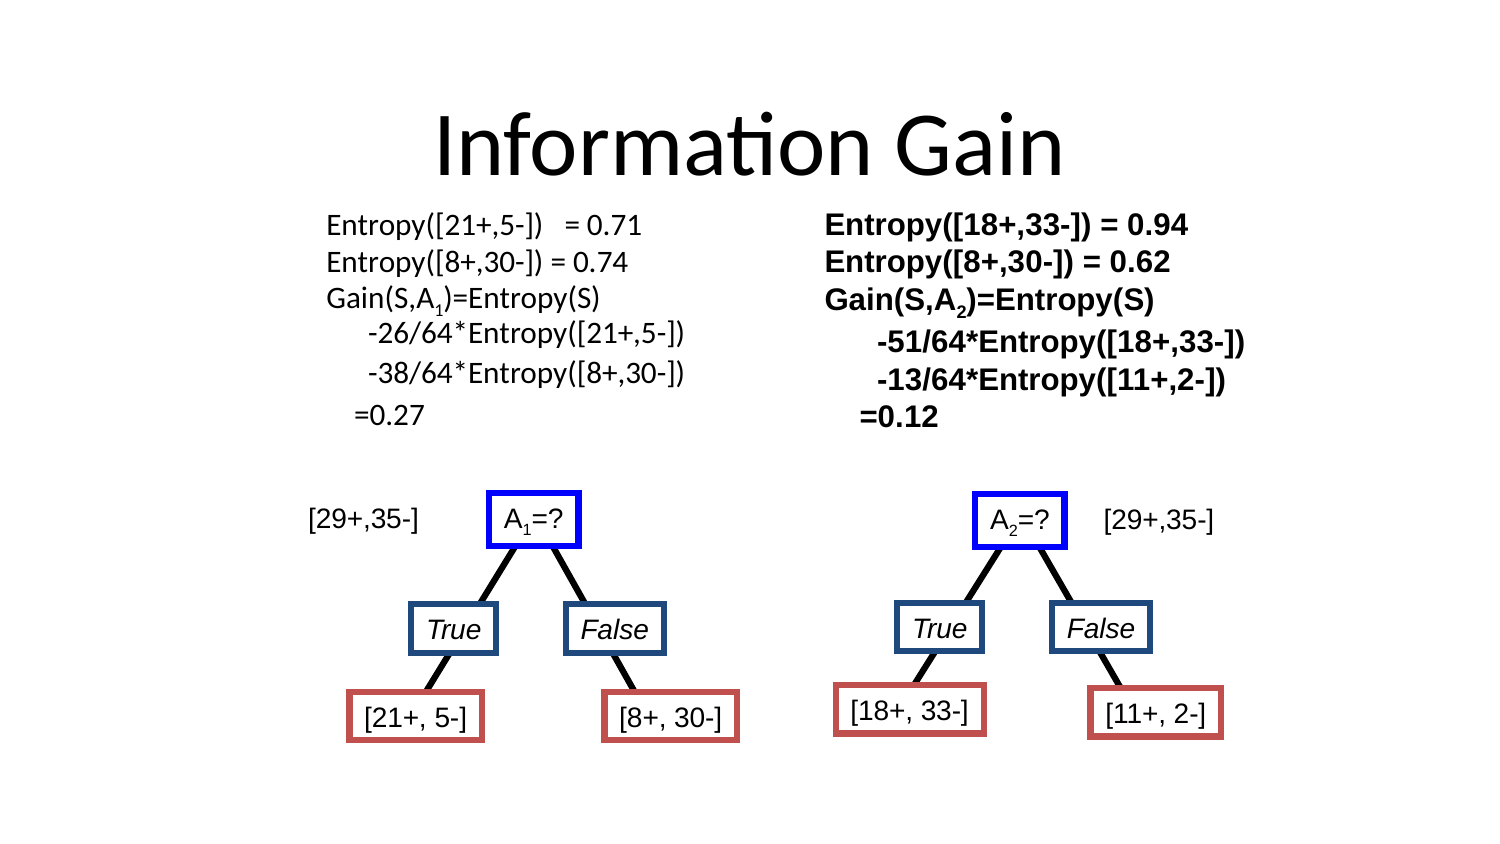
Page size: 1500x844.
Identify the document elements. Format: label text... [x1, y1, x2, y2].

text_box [291, 492, 739, 742]
text_box Entropy([18+,33-]) = 0.94 Entropy([8+,30-]) = 0.62 Gain(S,A2)=Entropy(S) -51/64*Entropy([18+,33-]) -13/64*Entropy([11+,2-]) =0.12 [809, 196, 1270, 479]
list Entropy([21+,5-]) = 0.71 Entropy([8+,30-]) = 0.74 Gain(S,A1)=Entropy(S) -26/64*Entropy([21+,5-]) -38/64*Entropy([8+,30-]) =0.27 [311, 196, 1268, 704]
title Information Gain [75, 45, 1425, 233]
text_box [834, 493, 1231, 738]
